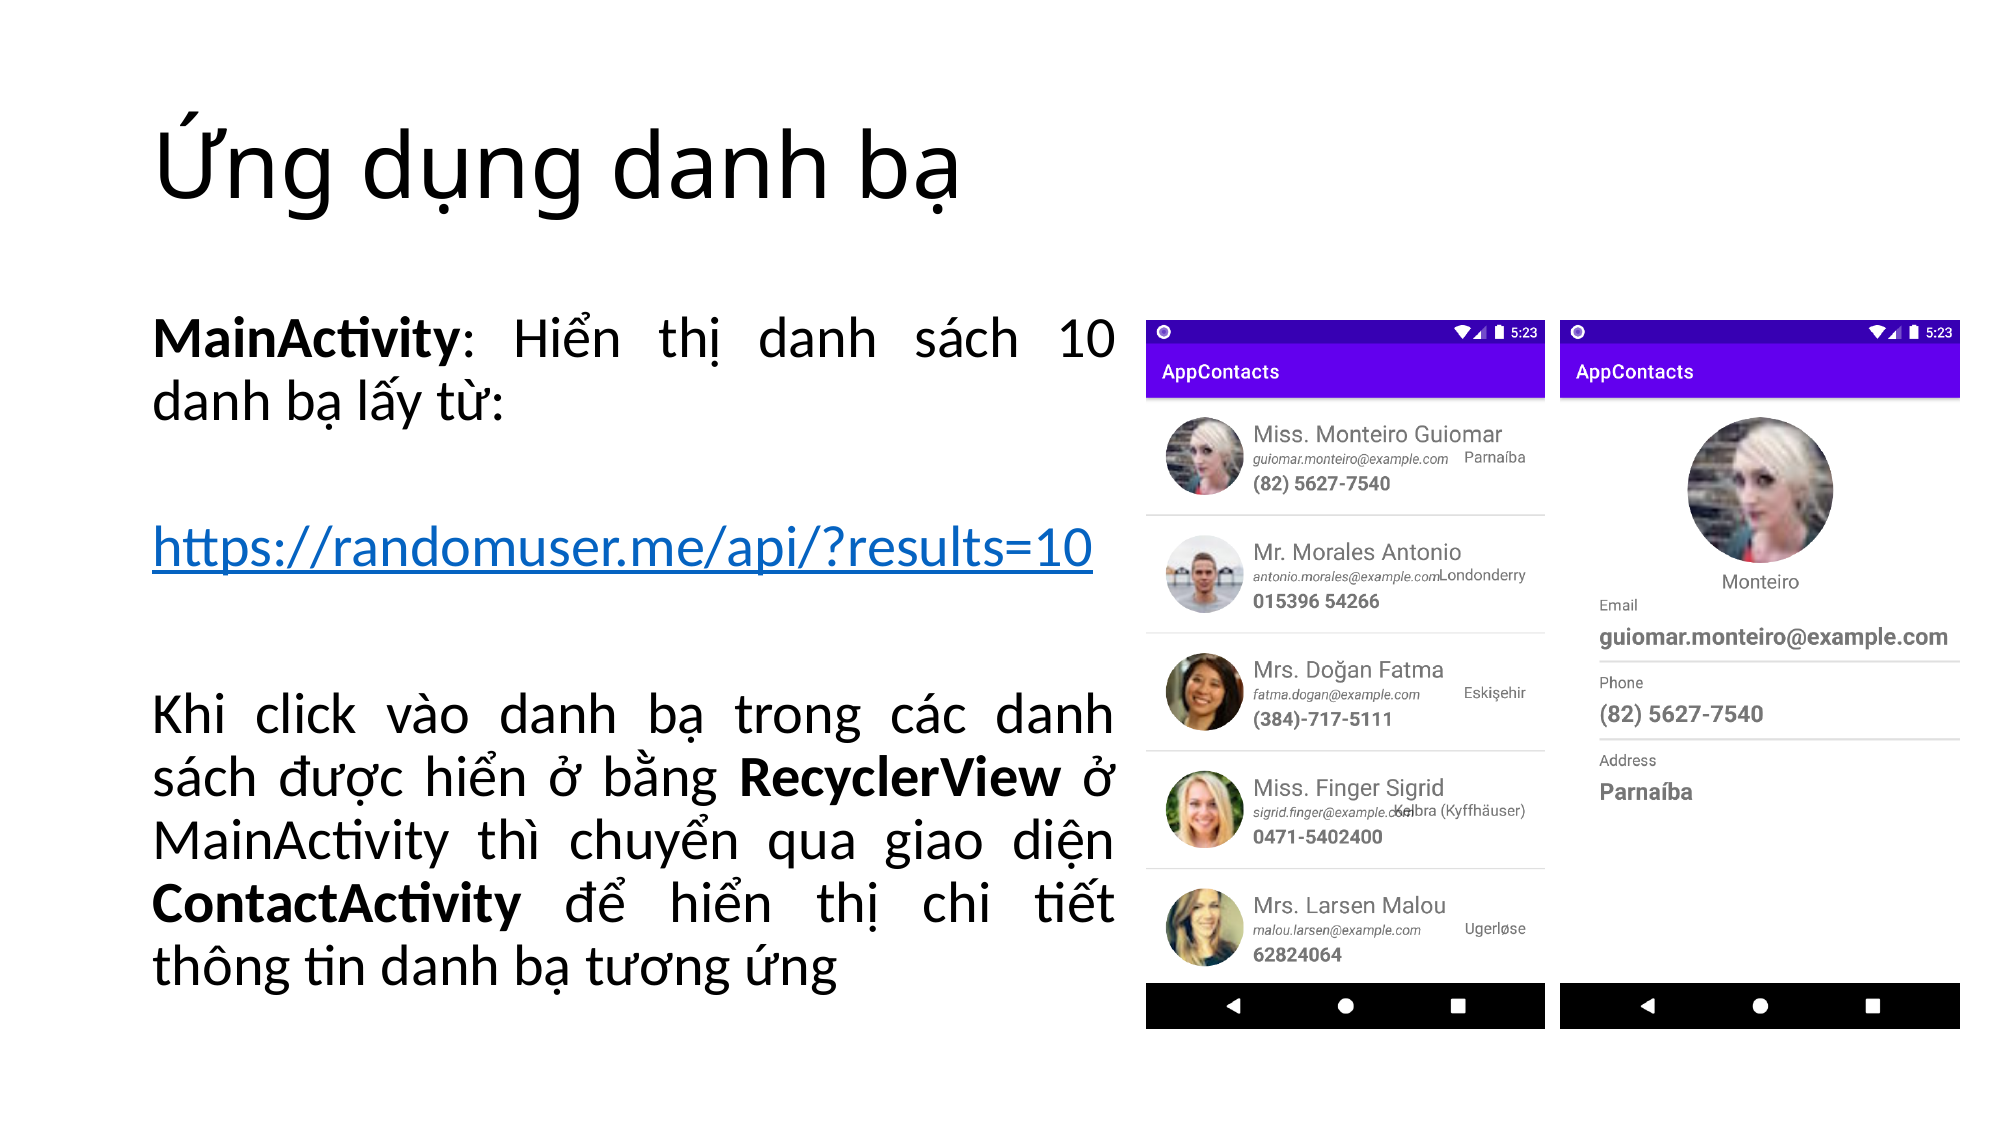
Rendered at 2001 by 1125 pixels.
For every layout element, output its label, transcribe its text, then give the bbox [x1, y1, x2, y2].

title Ứng dụng danh bạ [137, 59, 1863, 278]
list MainActivity: Hiển thị danh sách 10 danh bạ lấy từ: https://randomuser.me/api/?results=10 Khi click vào danh bạ trong các danh sách được hiển ở bằng RecyclerView ở MainActivity thì chuyển qua giao diện ContactActivity để hiển thị chi tiết thông tin danh bạ tương ứng [137, 299, 1131, 1014]
picture [1560, 320, 1960, 1029]
picture [1146, 320, 1545, 1029]
